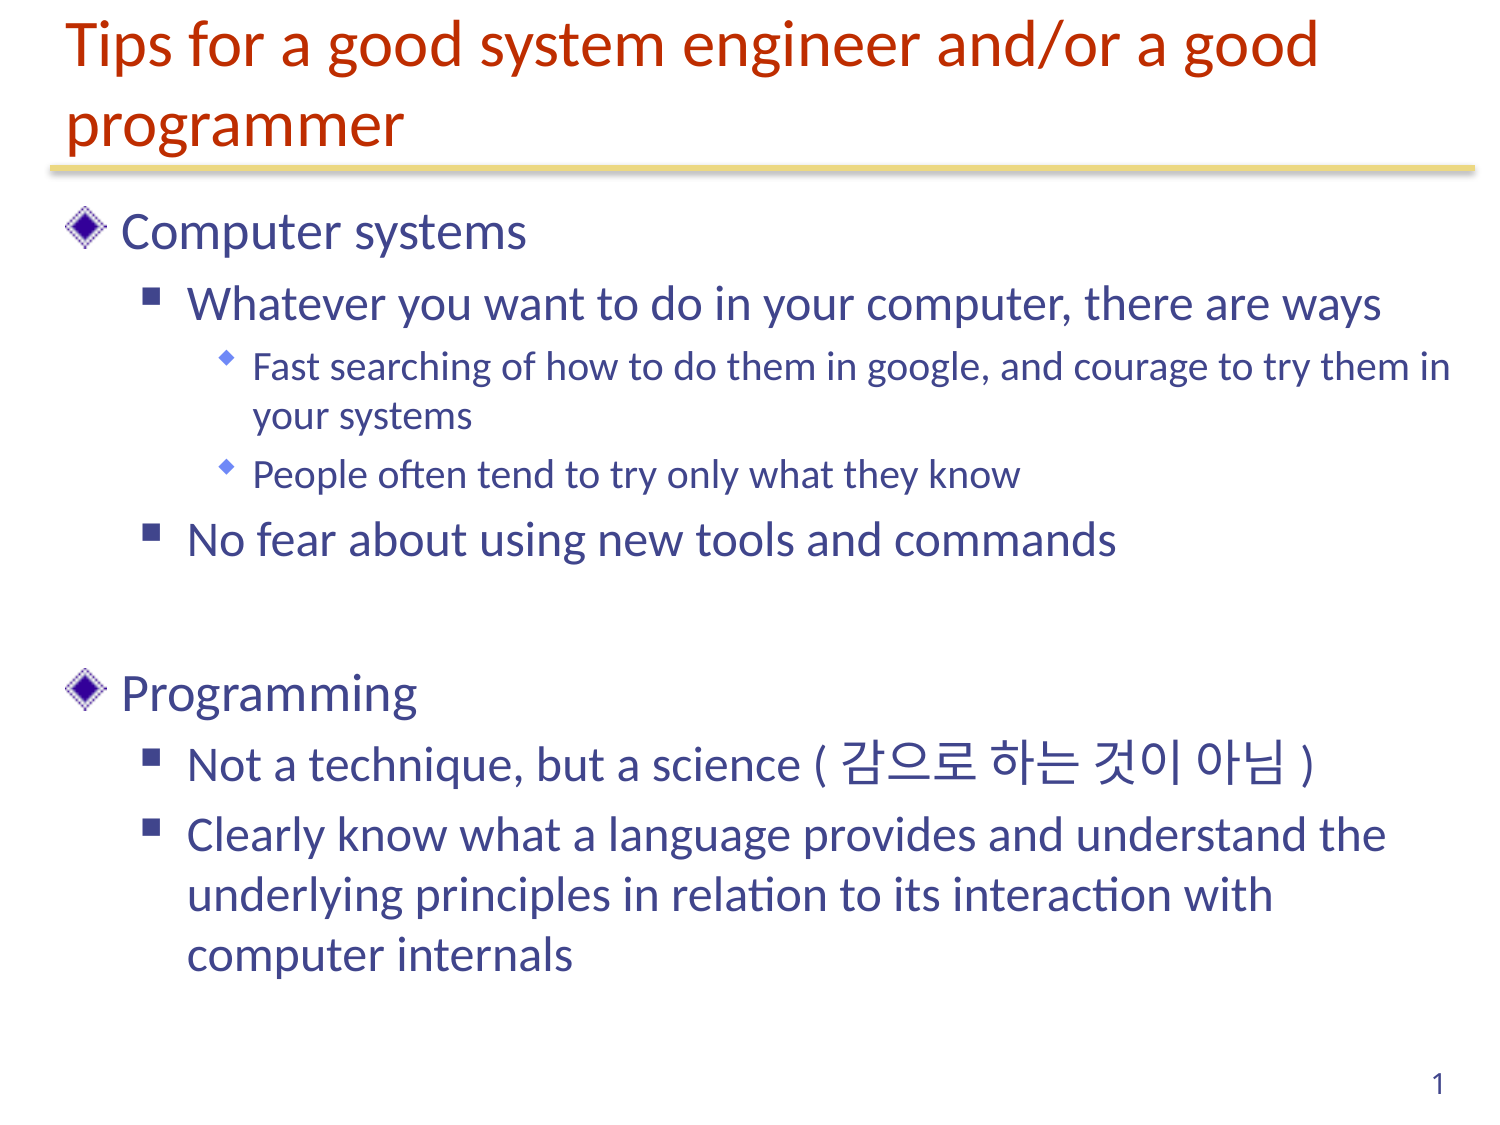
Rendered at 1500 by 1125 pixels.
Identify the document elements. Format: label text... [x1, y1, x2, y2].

picture [65, 668, 107, 711]
picture [65, 206, 107, 249]
list Computer systems Whatever you want to do in your computer, there are ways Fast searching of how to do them in google, and courage to try them in your systems People often tend to try only what they know No fear about using new tools and commands Programming Not a technique, but a science (감으로 하는 것이 아님) Clearly know what a language provides and understand the underlying principles in relation to its interaction with computer internals [49, 187, 1476, 1038]
title Tips for a good system engineer and/or a good programmer [49, 49, 1476, 168]
slide_number 1 [1149, 1037, 1463, 1113]
